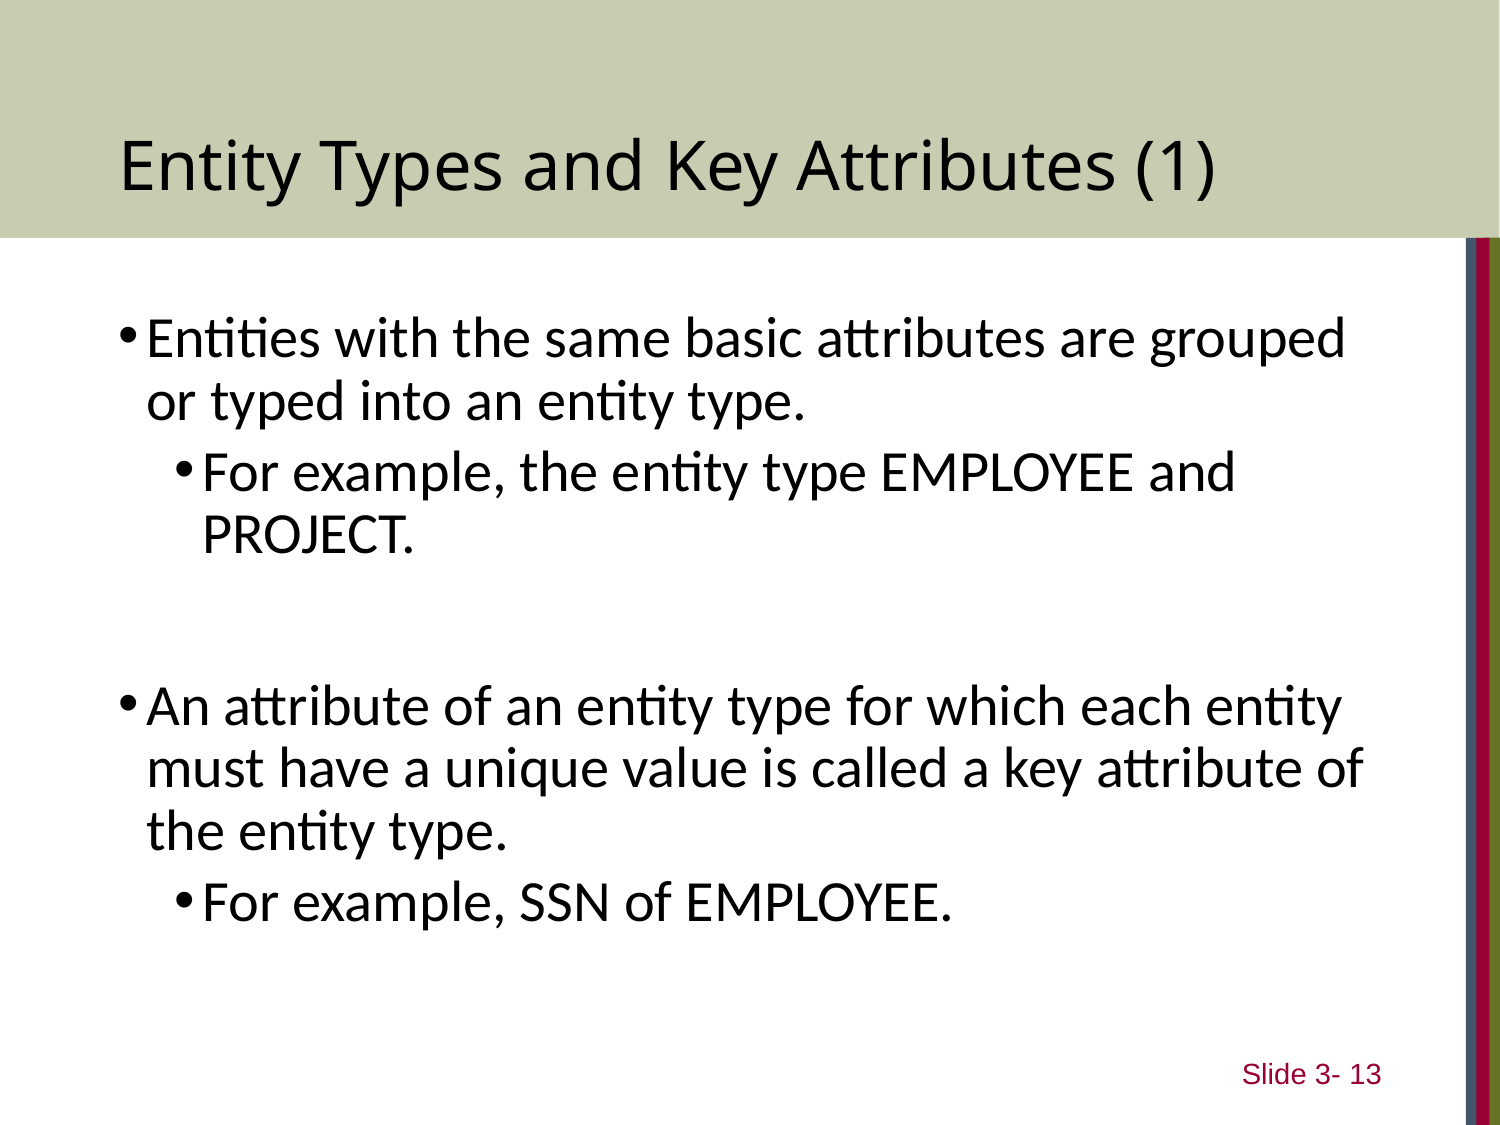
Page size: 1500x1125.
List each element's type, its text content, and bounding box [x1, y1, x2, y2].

slide_number Slide 3- [1059, 1042, 1397, 1103]
list Entities with the same basic attributes are grouped or typed into an entity type. For example, the entity type EMPLOYEE and PROJECT. An attribute of an entity type for which each entity must have a unique value is called a key attribute of the entity type. For example, SSN of EMPLOYEE. [102, 299, 1398, 1014]
title Entity Types and Key Attributes (1) [102, 59, 1398, 278]
